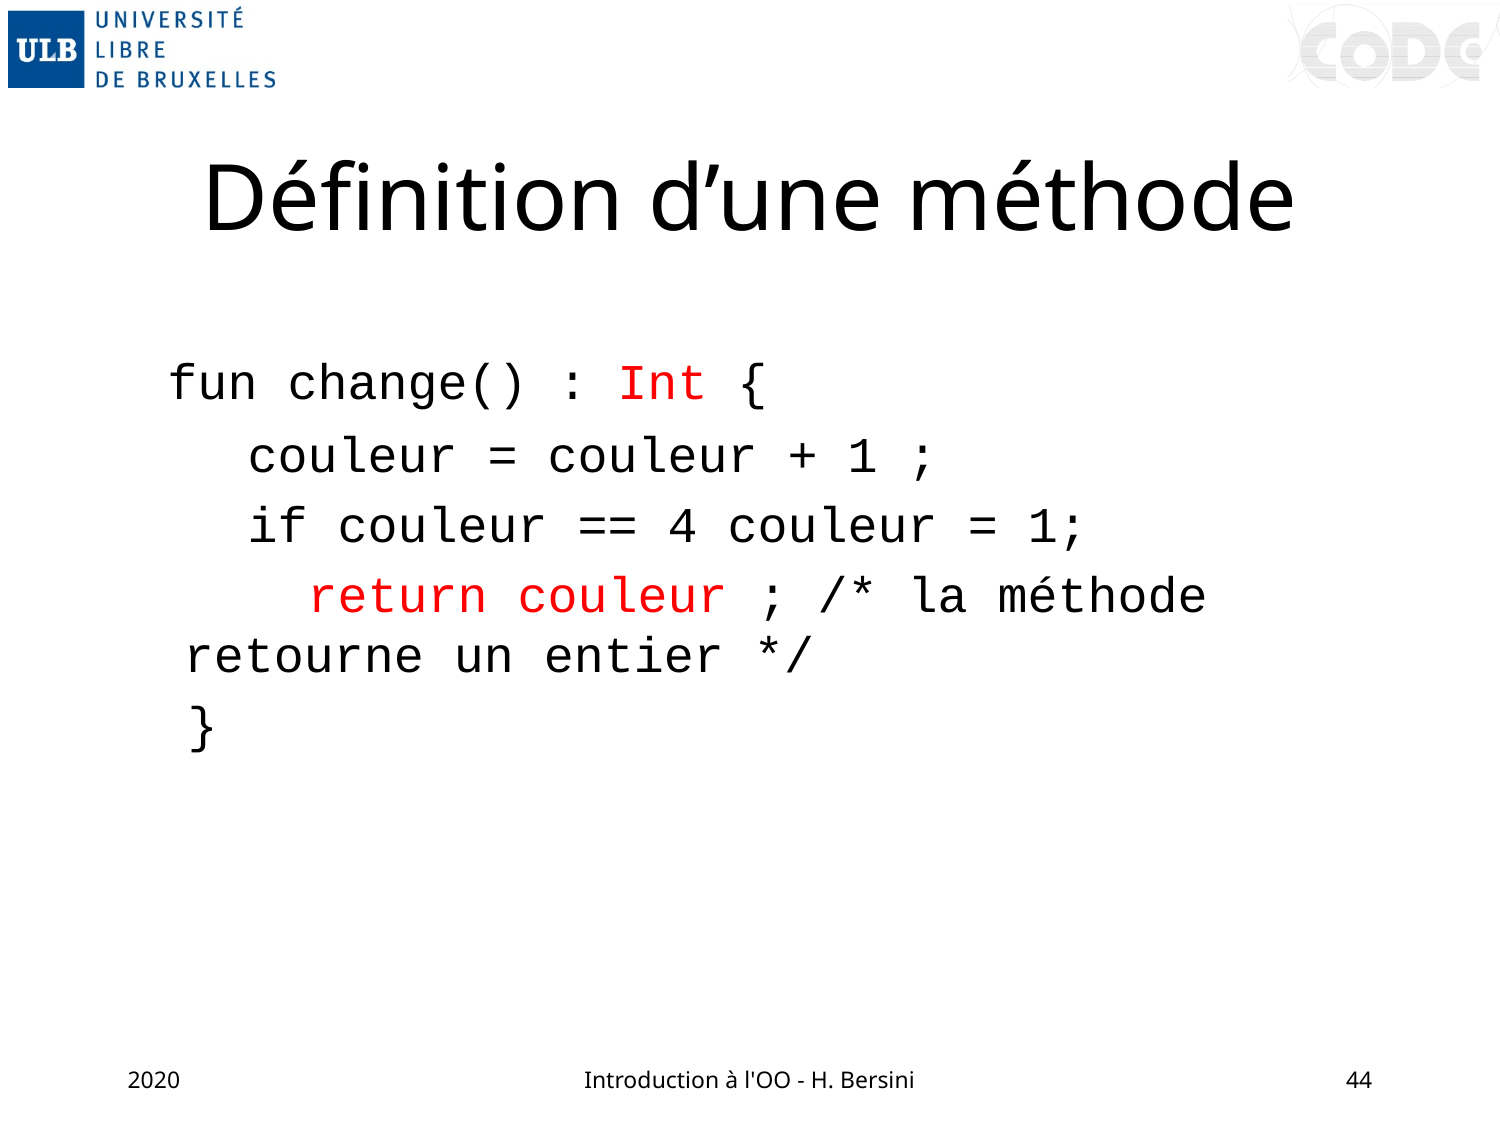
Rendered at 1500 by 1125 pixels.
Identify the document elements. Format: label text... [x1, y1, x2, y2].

picture [1287, 4, 1500, 88]
title Définition d’une méthode [112, 99, 1388, 288]
slide_number 2020 [112, 1058, 426, 1101]
footer Introduction à l'OO - H. Bersini [512, 1058, 988, 1101]
picture [8, 6, 275, 88]
list fun change() : Int { couleur = couleur + 1 ; if couleur == 4 couleur = 1; return couleur ; /* la méthode retourne un entier */ } [112, 324, 1388, 1000]
slide_number 44 [1074, 1058, 1388, 1101]
